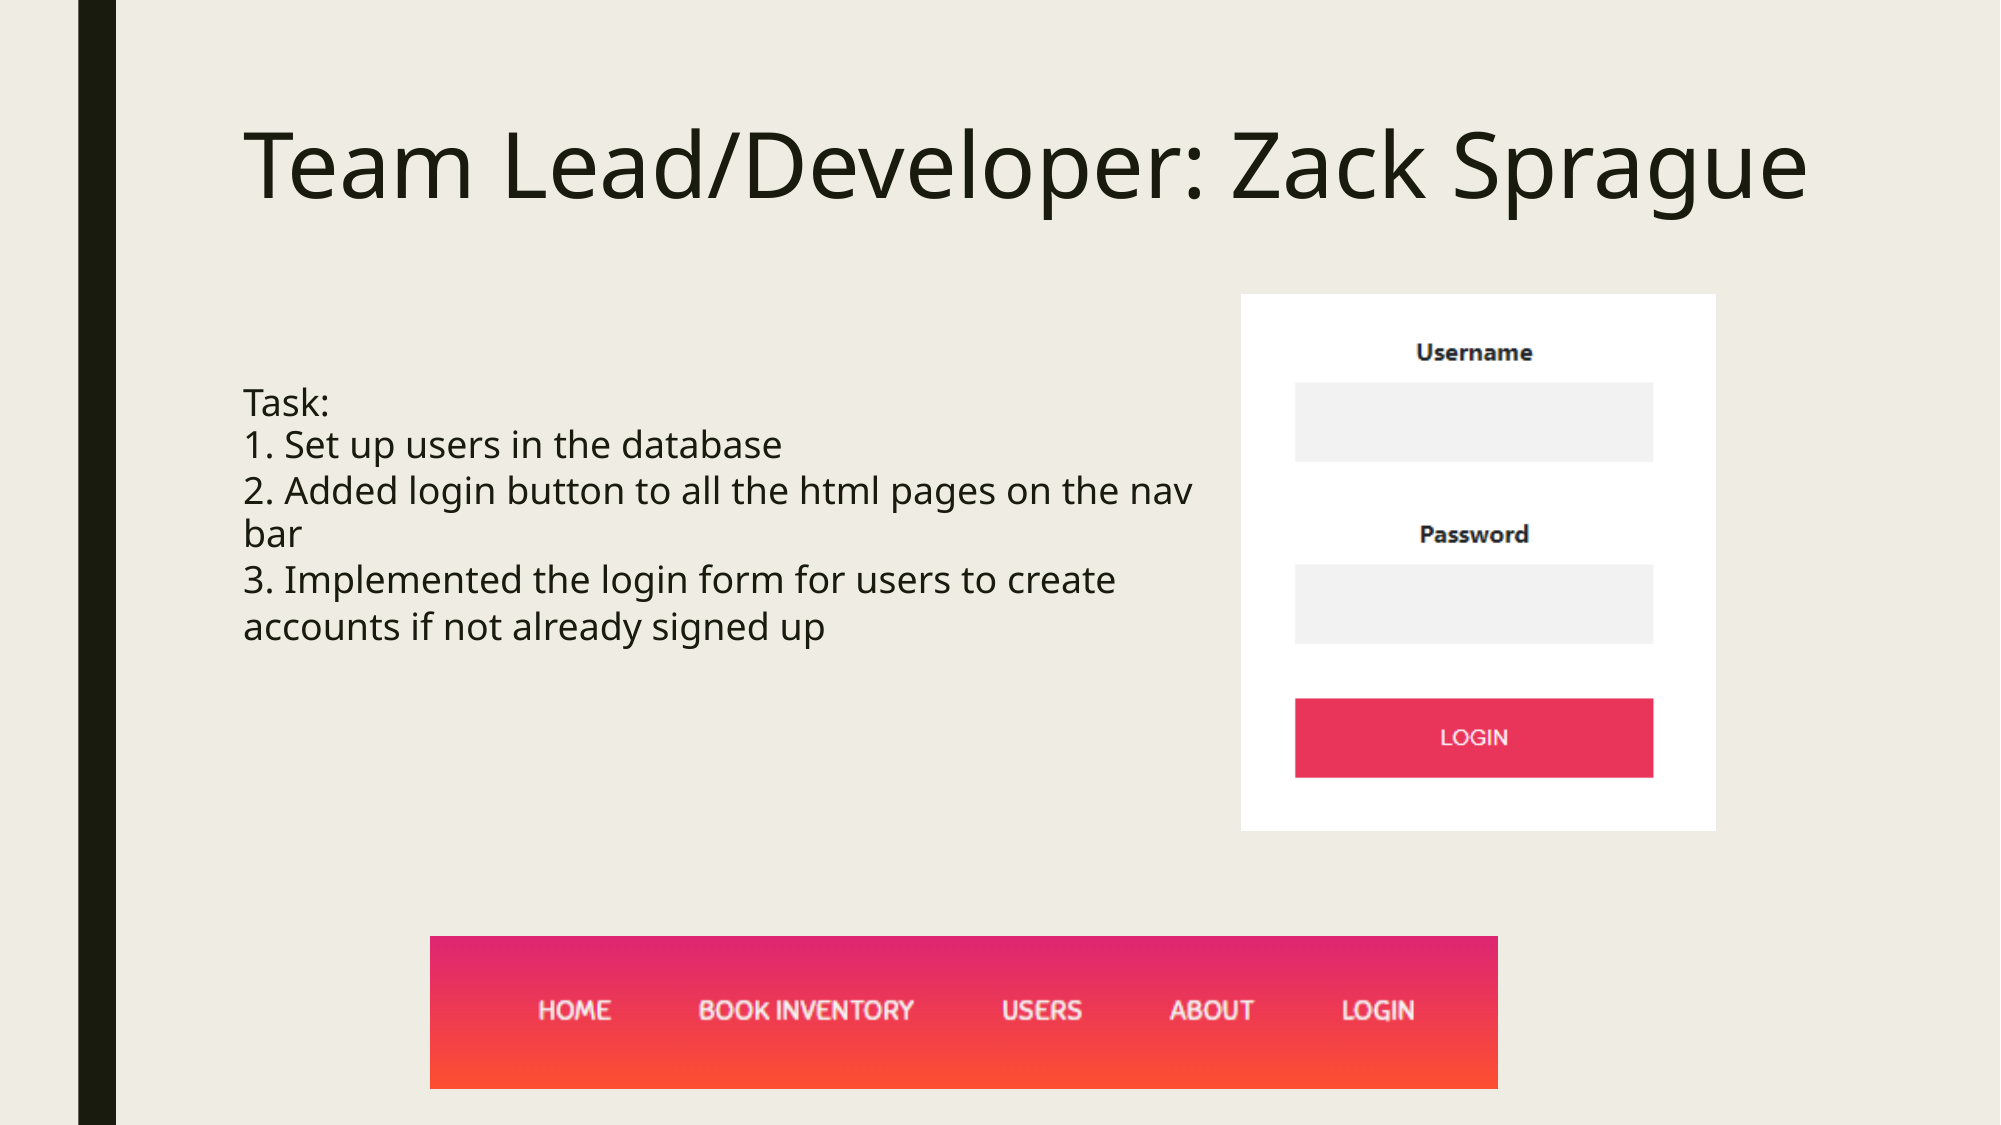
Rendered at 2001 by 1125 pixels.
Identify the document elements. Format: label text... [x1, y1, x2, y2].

picture [1241, 294, 1716, 831]
picture [430, 936, 1498, 1089]
text_box Task: 1. Set up users in the database 2. Added login button to all the html pages on the nav bar 3. Implemented the login form for users to create accounts if not already signed up [228, 374, 1242, 963]
title Team Lead/Developer: Zack Sprague [228, 112, 1850, 357]
